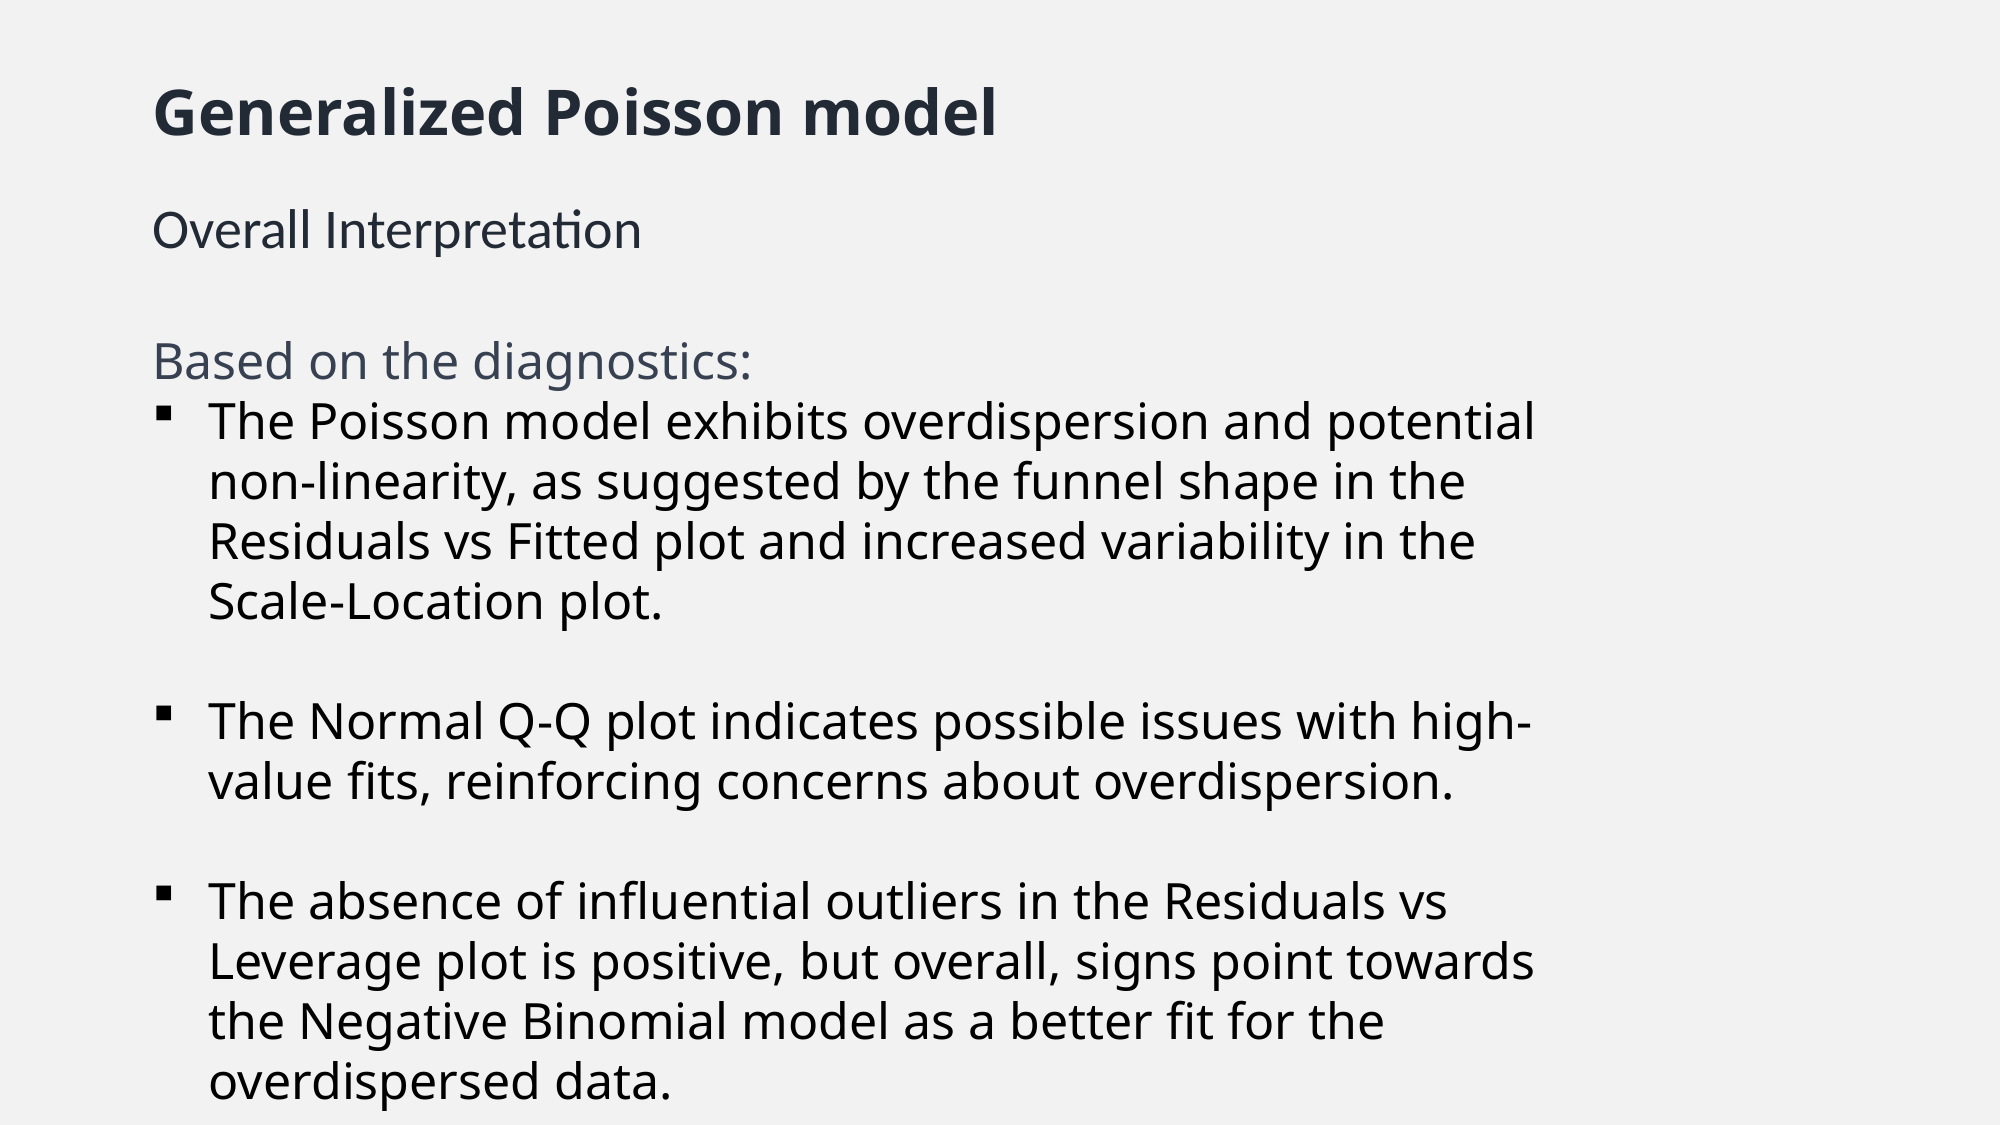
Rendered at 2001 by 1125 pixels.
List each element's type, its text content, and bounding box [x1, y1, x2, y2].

text_box Based on the diagnostics: The Poisson model exhibits overdispersion and potential non-linearity, as suggested by the funnel shape in the Residuals vs Fitted plot and increased variability in the Scale-Location plot. The Normal Q-Q plot indicates possible issues with high-value fits, reinforcing concerns about overdispersion. The absence of influential outliers in the Residuals vs Leverage plot is positive, but overall, signs point towards the Negative Binomial model as a better fit for the overdispersed data. [137, 322, 1563, 1117]
text_box Overall Interpretation [137, 192, 1099, 269]
title Generalized Poisson model [137, 59, 1071, 170]
